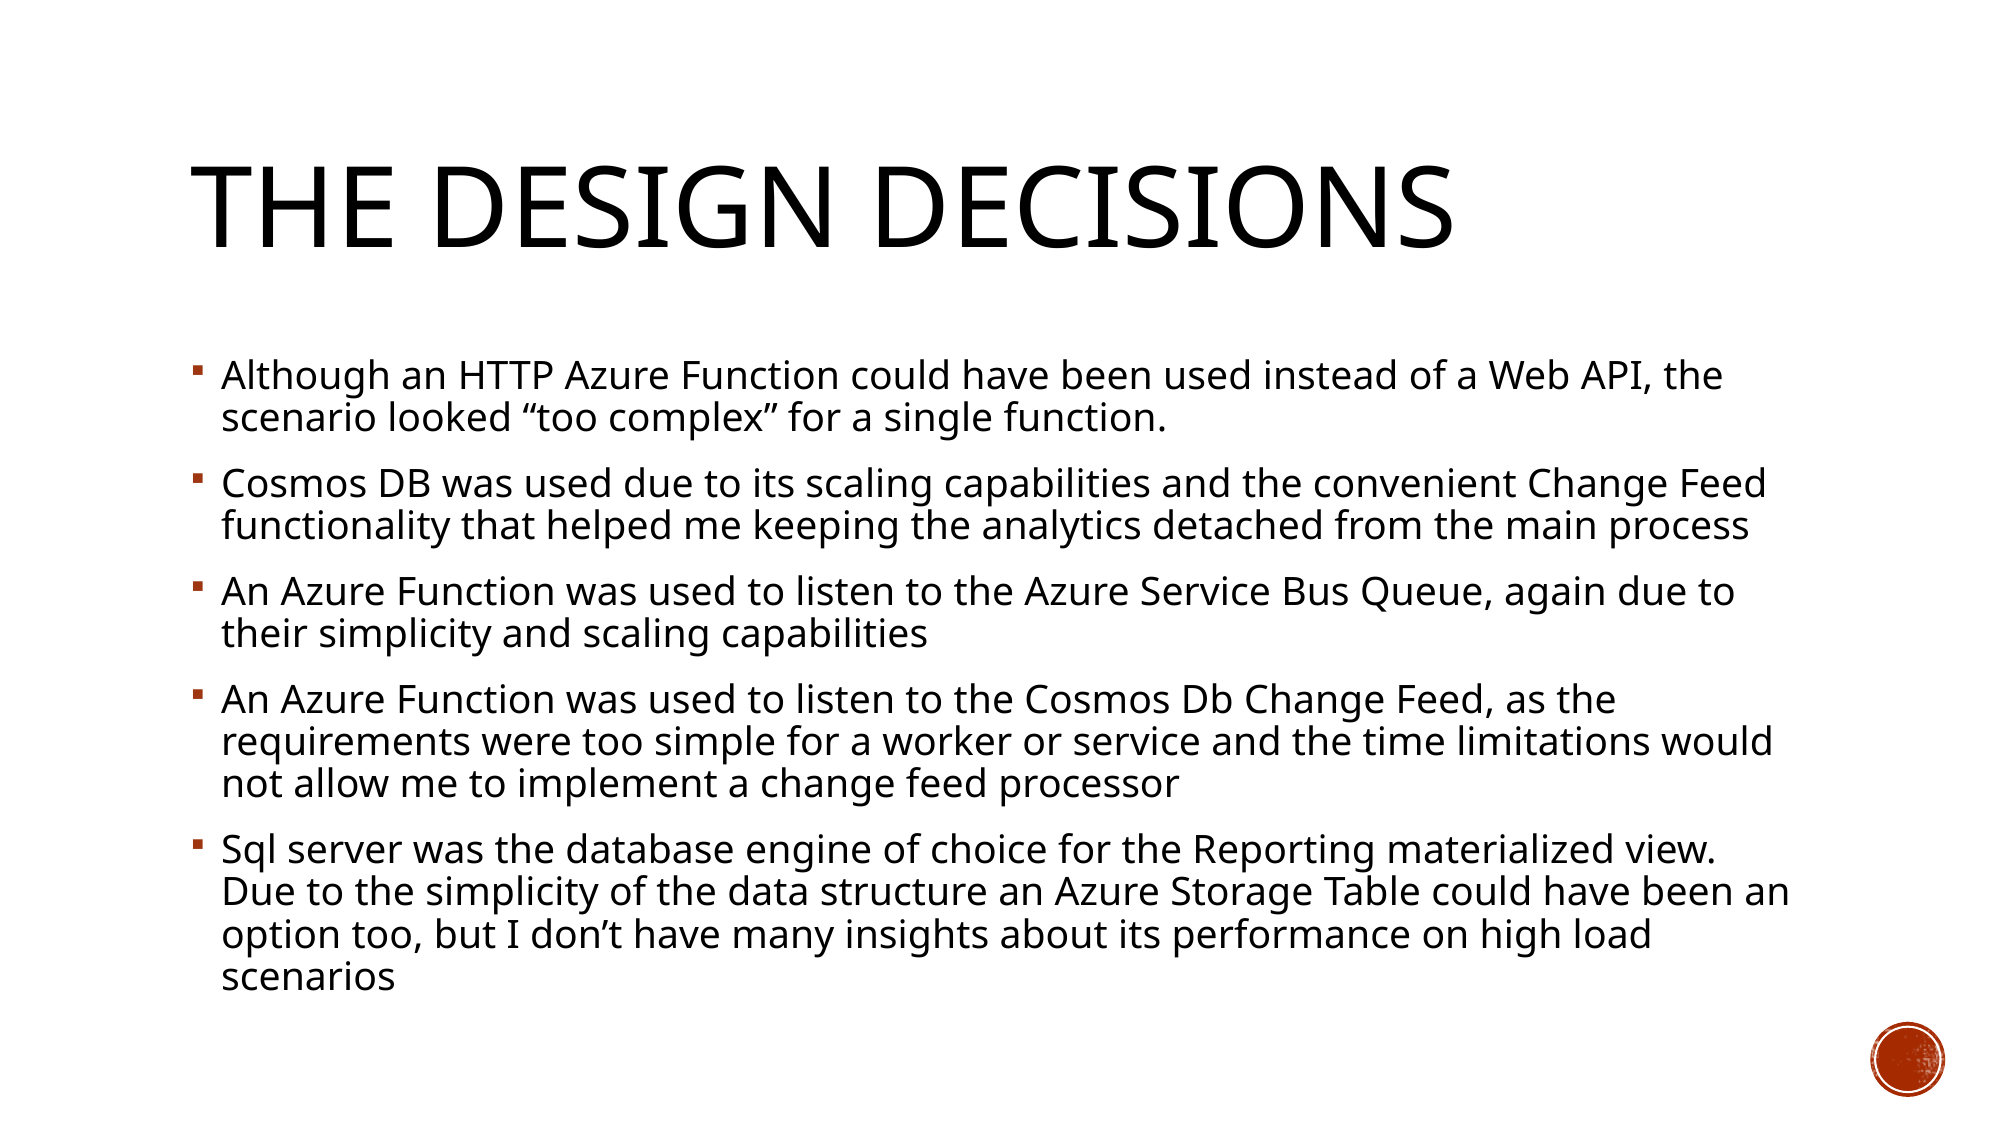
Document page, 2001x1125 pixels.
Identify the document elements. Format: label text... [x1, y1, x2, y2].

list Although an HTTP Azure Function could have been used instead of a Web API, the scenario looked “too complex” for a single function. Cosmos DB was used due to its scaling capabilities and the convenient Change Feed functionality that helped me keeping the analytics detached from the main process An Azure Function was used to listen to the Azure Service Bus Queue, again due to their simplicity and scaling capabilities An Azure Function was used to listen to the Cosmos Db Change Feed, as the requirements were too simple for a worker or service and the time limitations would not allow me to implement a change feed processor Sql server was the database engine of choice for the Reporting materialized view. Due to the simplicity of the data structure an Azure Storage Table could have been an option too, but I don’t have many insights about its performance on high load scenarios [175, 348, 1826, 1013]
title The design decisions [175, 79, 1826, 344]
